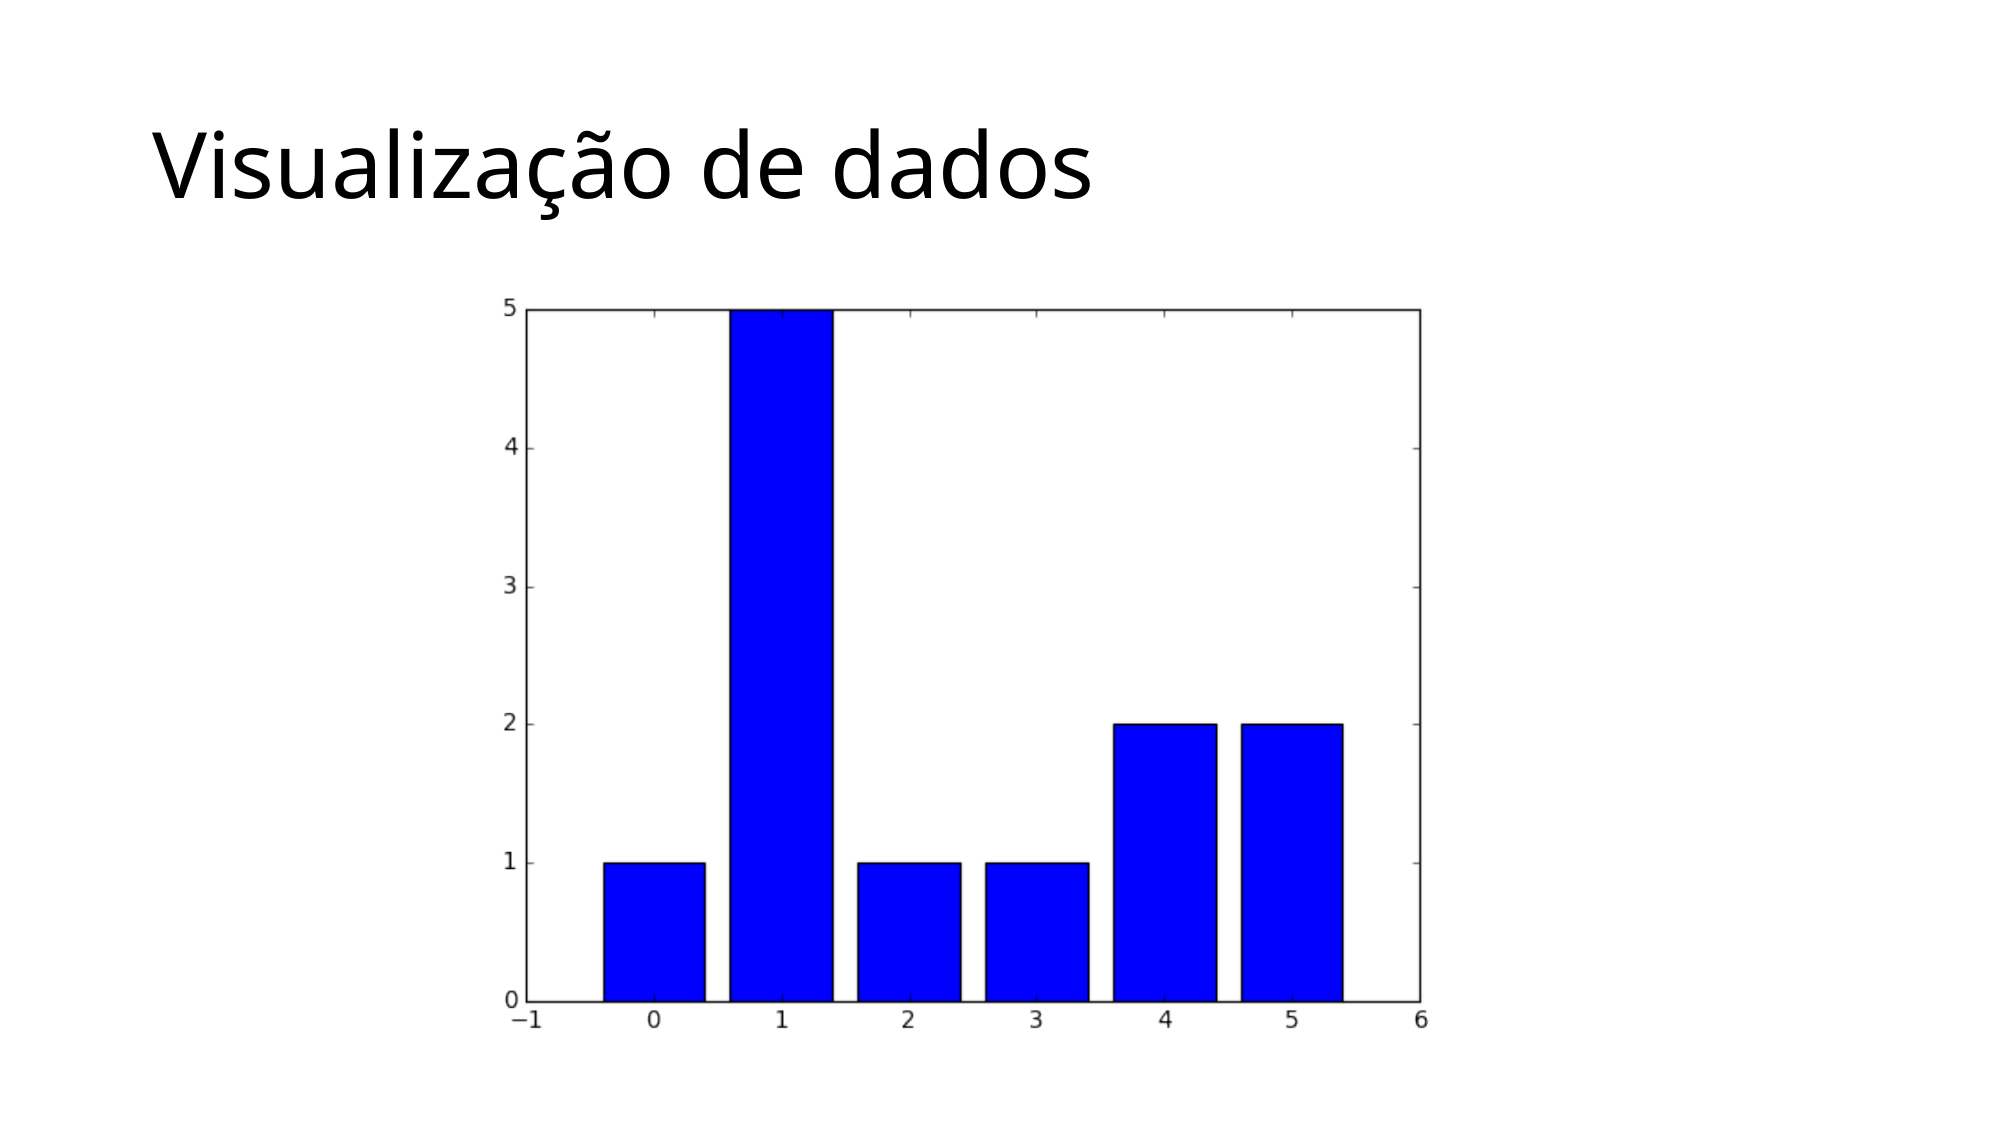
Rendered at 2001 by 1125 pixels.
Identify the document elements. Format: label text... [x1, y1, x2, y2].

picture [381, 223, 1535, 1089]
text_box Visualização de dados [137, 59, 1863, 277]
